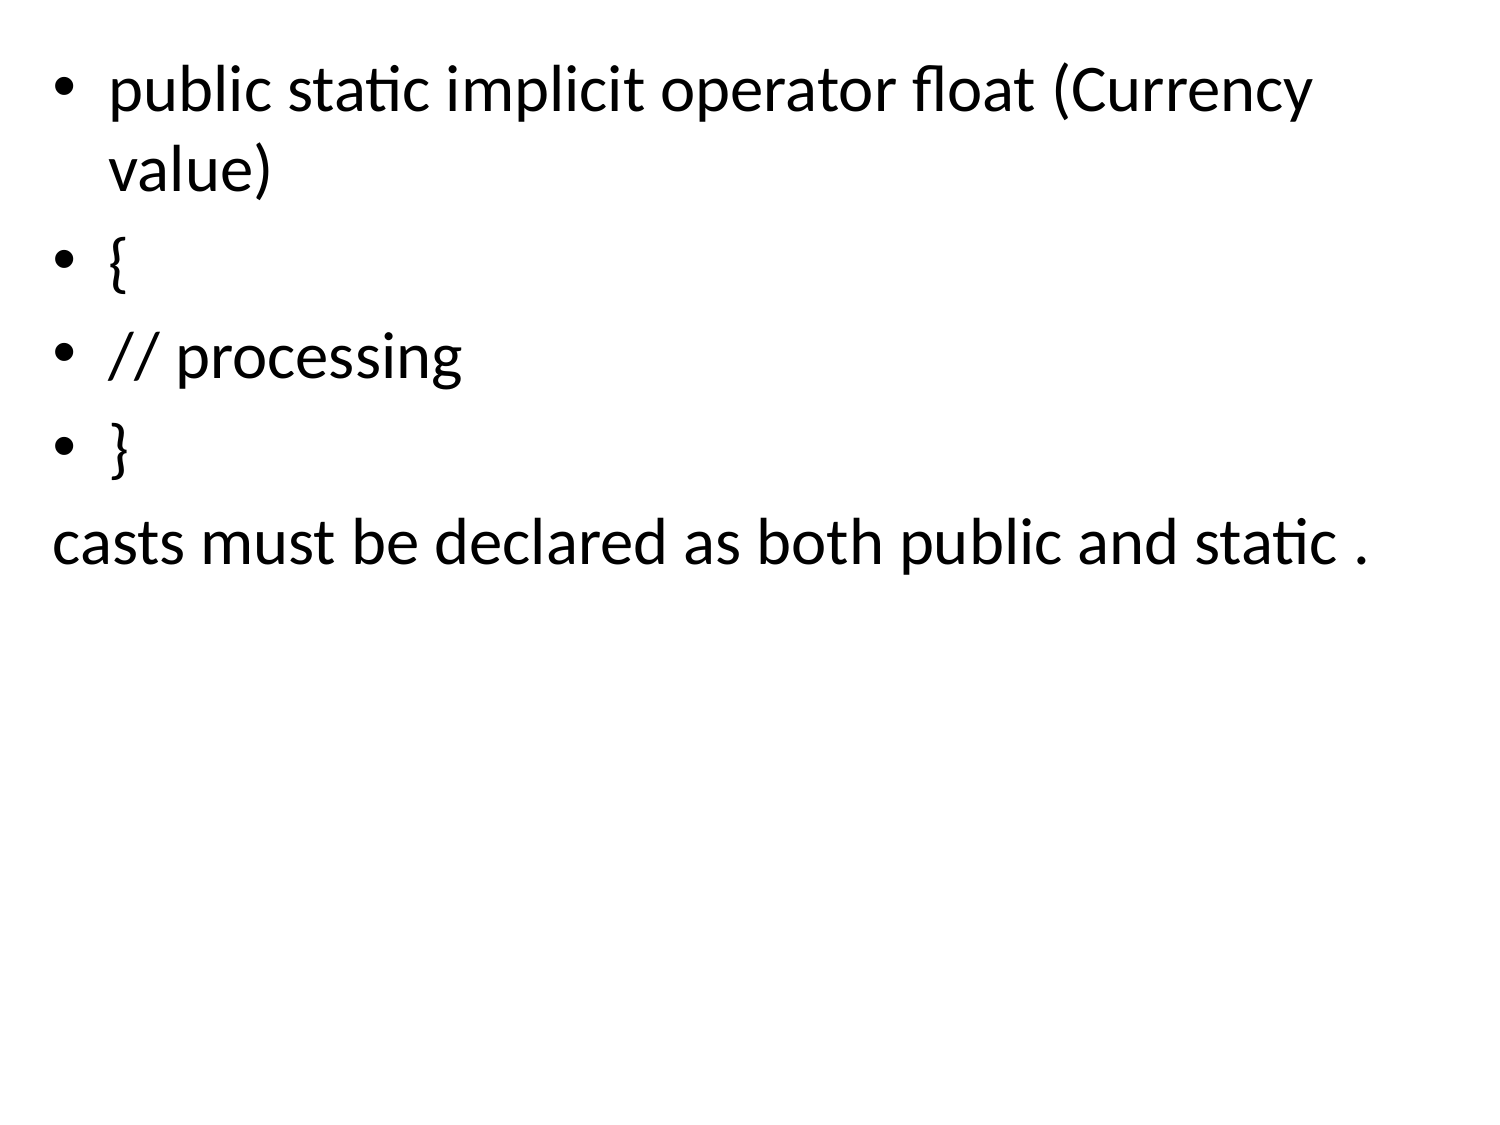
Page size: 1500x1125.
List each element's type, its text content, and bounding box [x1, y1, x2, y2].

list public static implicit operator float (Currency value) { // processing } casts must be declared as both public and static . [37, 37, 1425, 1125]
